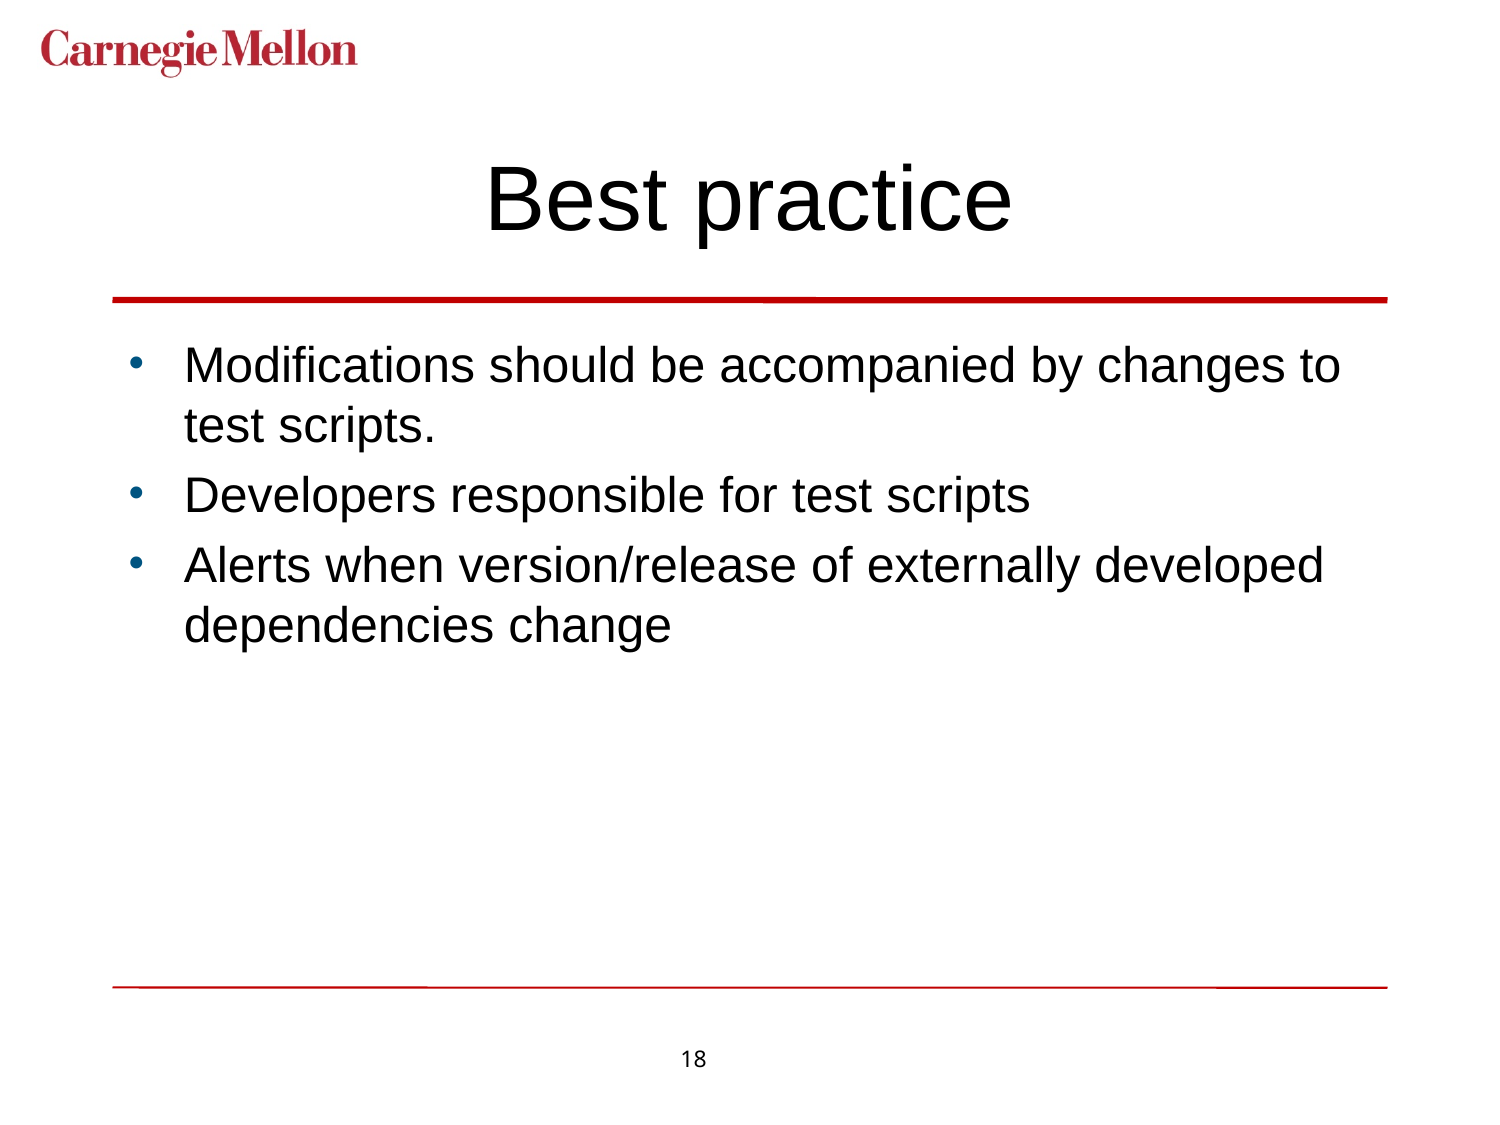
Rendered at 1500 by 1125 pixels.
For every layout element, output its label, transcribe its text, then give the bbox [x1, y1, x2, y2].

title Best practice [112, 99, 1388, 288]
picture [37, 24, 361, 79]
list Modifications should be accompanied by changes to test scripts. Developers responsible for test scripts Alerts when version/release of externally developed dependencies change [112, 324, 1388, 988]
